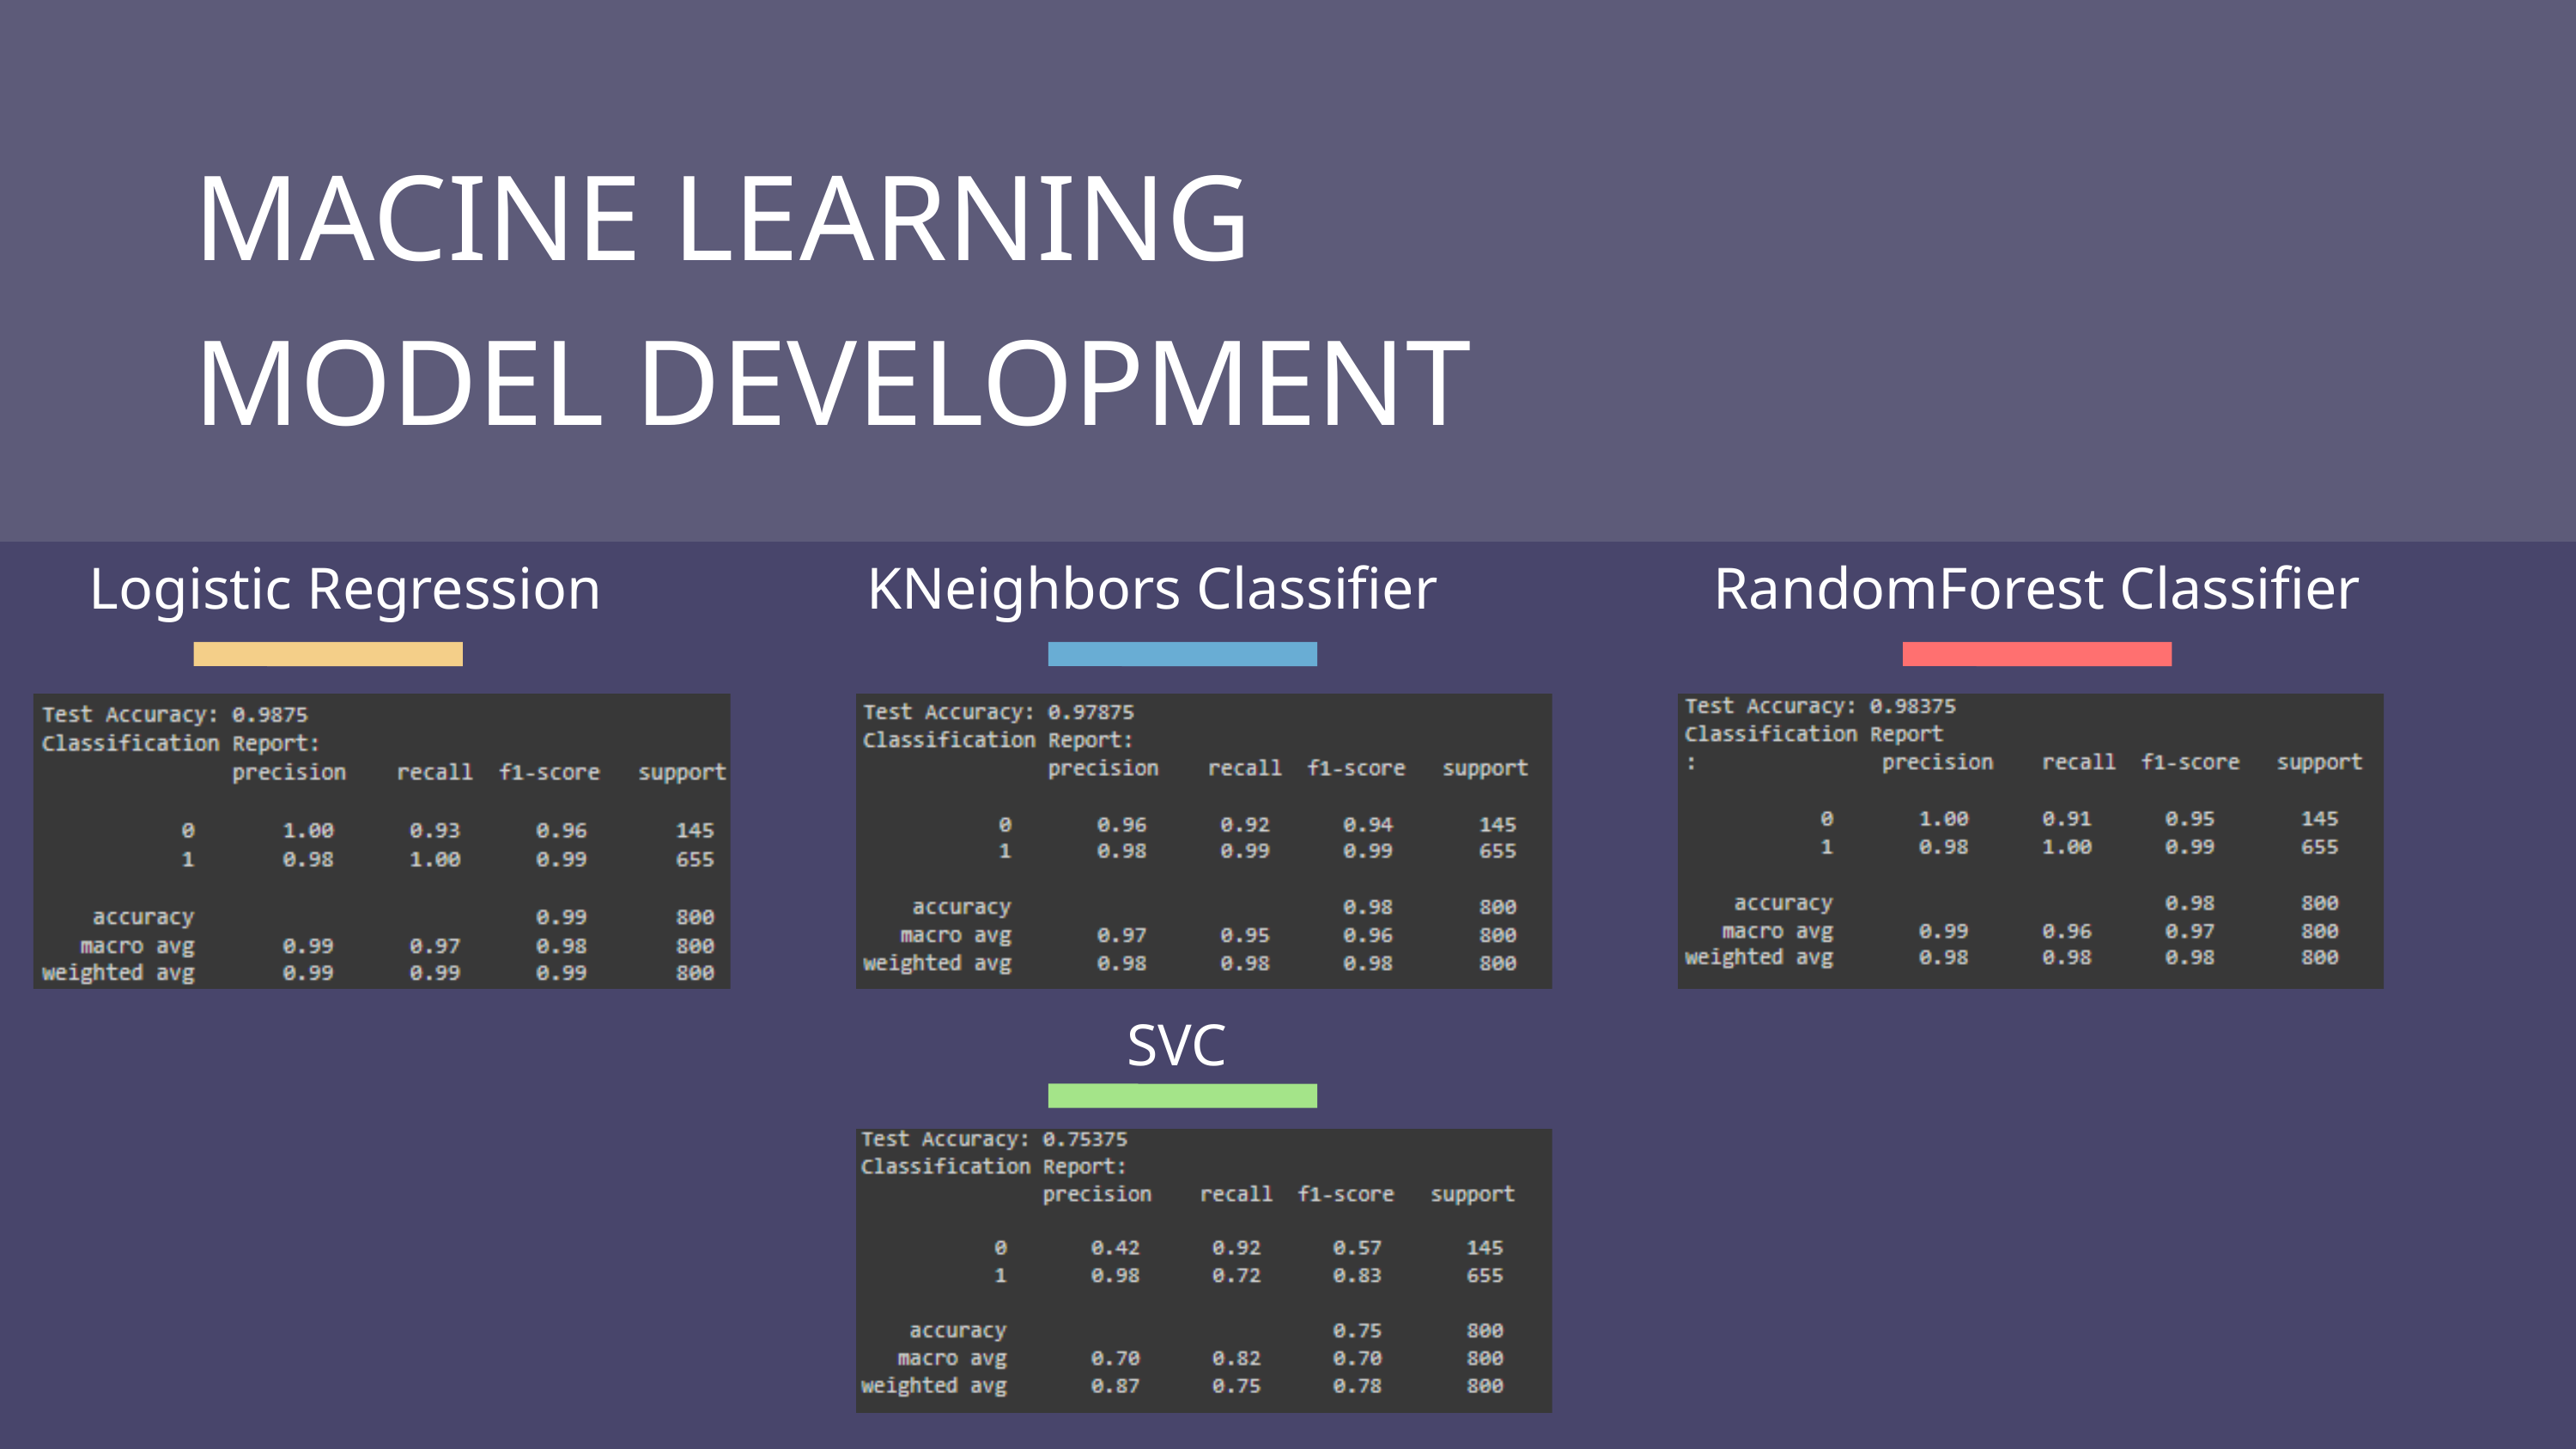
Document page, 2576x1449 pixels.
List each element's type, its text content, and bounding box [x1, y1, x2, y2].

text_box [0, 0, 2576, 543]
text_box [33, 694, 731, 989]
text_box [856, 694, 1552, 989]
text_box Logistic Regression [64, 552, 628, 621]
text_box SVC [1116, 997, 1237, 1157]
text_box [1677, 694, 2385, 989]
text_box KNeighbors Classifier [837, 552, 1468, 621]
text_box RandomForest Classifier [1677, 552, 2397, 621]
text_box [856, 1129, 1552, 1413]
